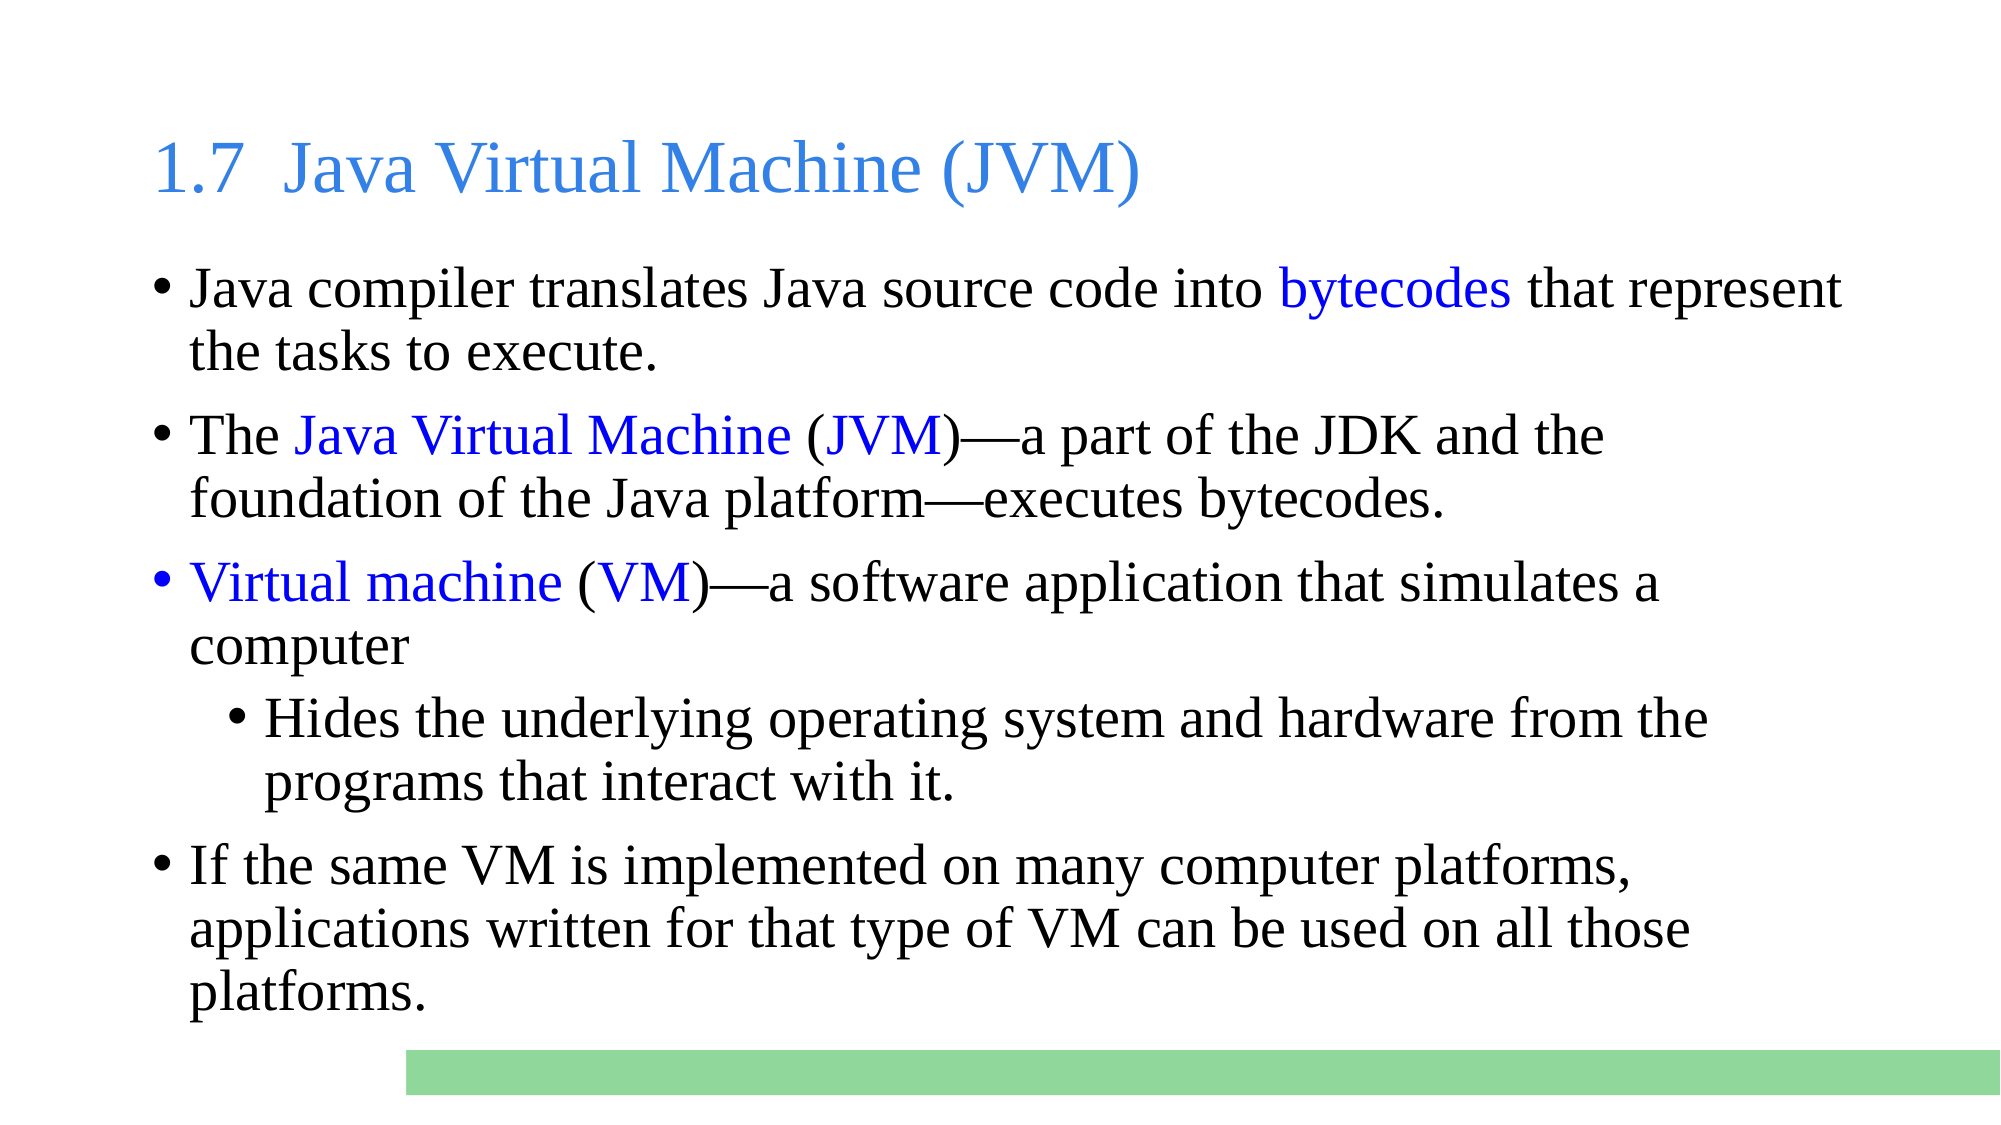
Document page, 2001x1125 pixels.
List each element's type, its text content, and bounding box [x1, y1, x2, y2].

list Java compiler translates Java source code into bytecodes that represent the tasks to execute. The Java Virtual Machine (JVM)—a part of the JDK and the foundation of the Java platform—executes bytecodes. Virtual machine (VM)—a software application that simulates a computer Hides the underlying operating system and hardware from the programs that interact with it. If the same VM is implemented on many computer platforms, applications written for that type of VM can be used on all those platforms. [137, 249, 1863, 1036]
title 1.7 Java Virtual Machine (JVM) [137, 59, 1863, 249]
